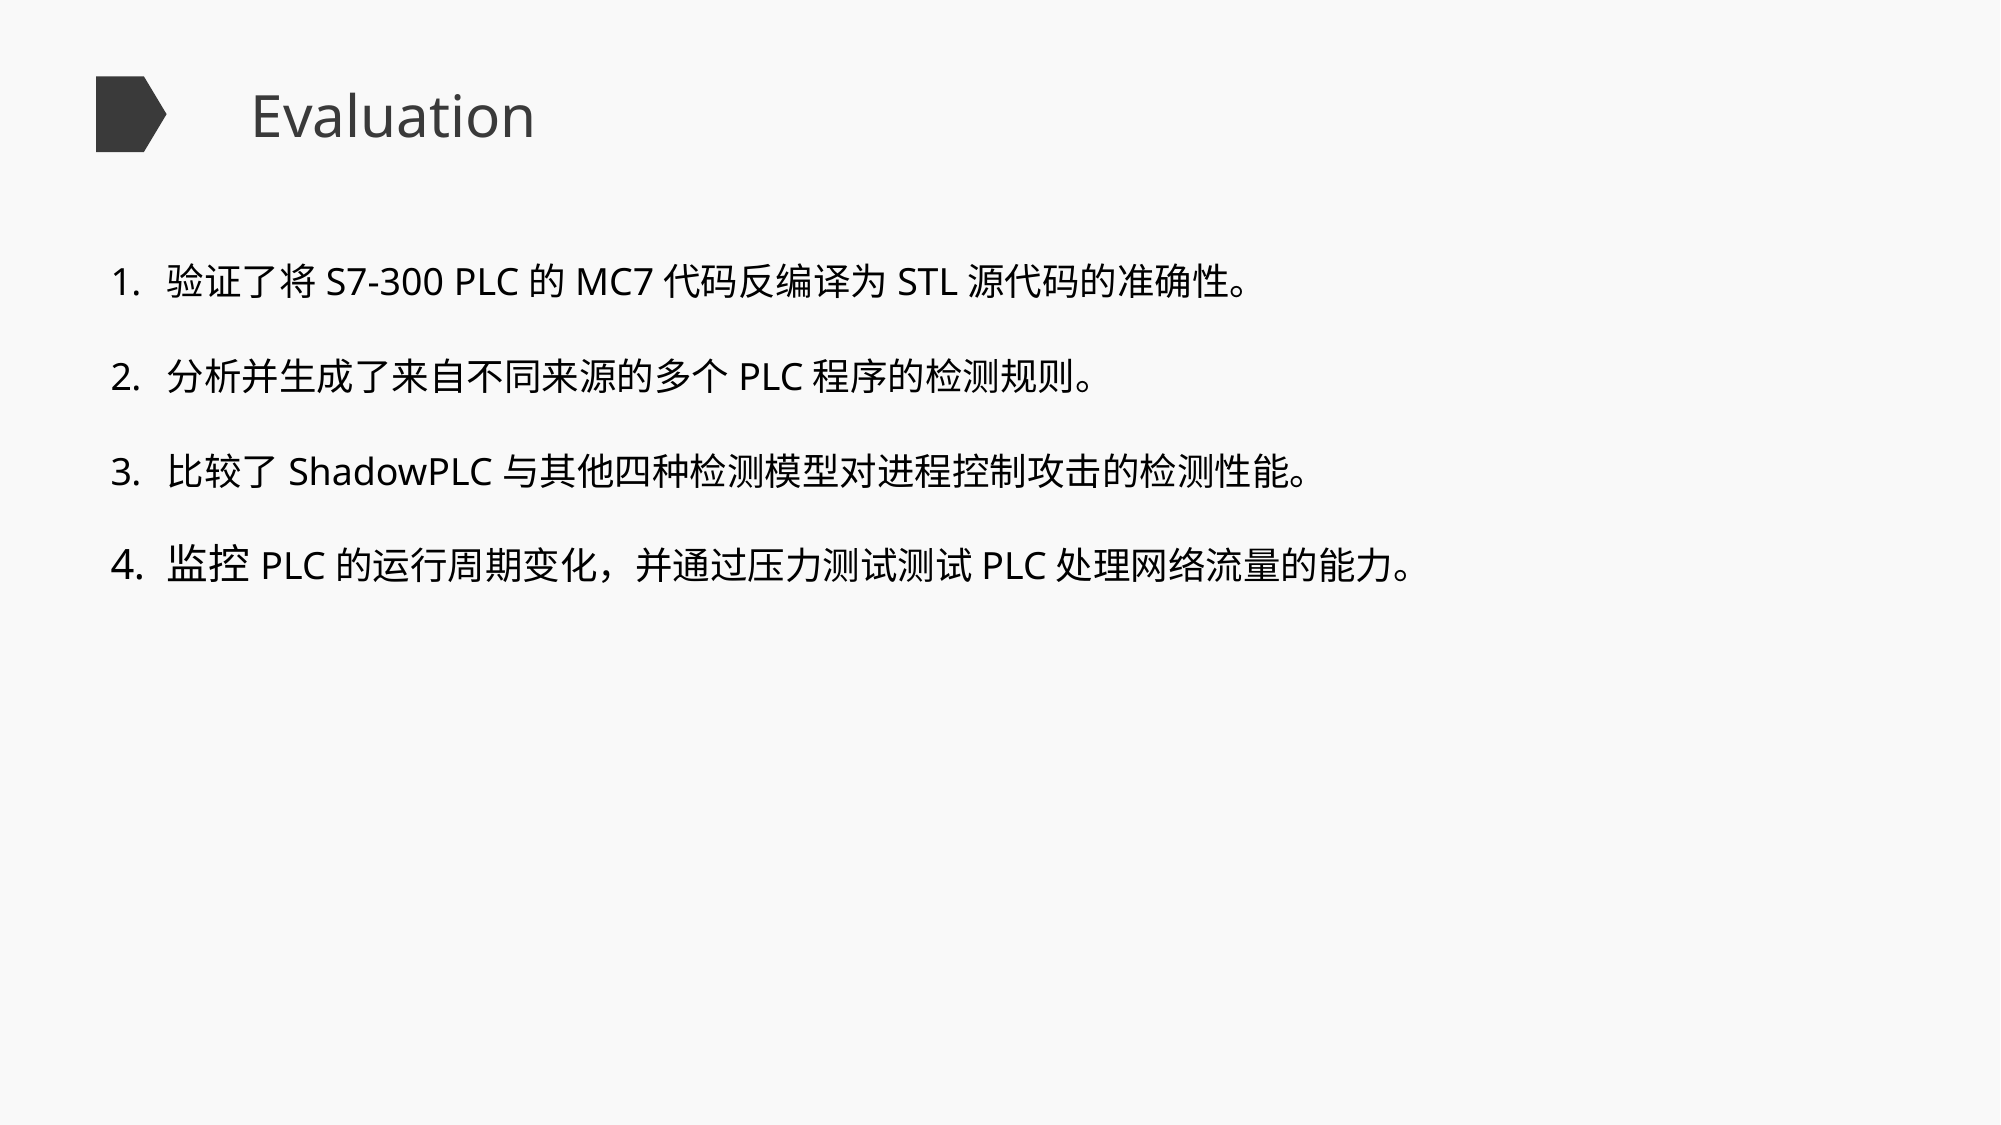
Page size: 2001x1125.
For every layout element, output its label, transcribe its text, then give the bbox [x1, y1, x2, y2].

text_box Evaluation [95, 71, 691, 157]
text_box 验证了将S7-300 PLC的MC7代码反编译为STL源代码的准确性。 分析并生成了来自不同来源的多个PLC程序的检测规则。 比较了ShadowPLC与其他四种检测模型对进程控制攻击的检测性能。 监控PLC的运行周期变化，并通过压力测试测试PLC处理网络流量的能力。 [95, 200, 1693, 698]
